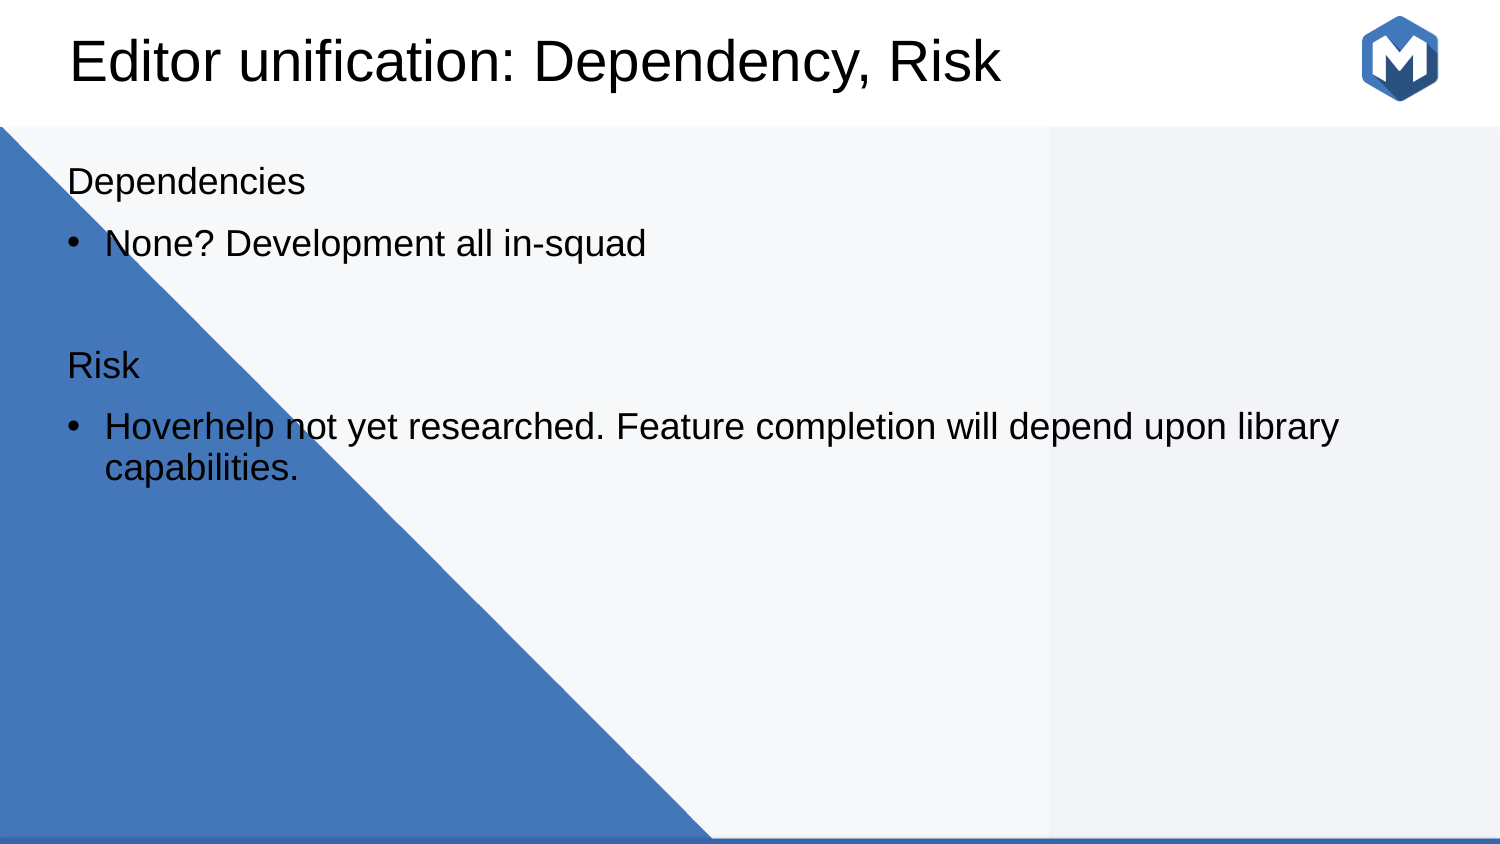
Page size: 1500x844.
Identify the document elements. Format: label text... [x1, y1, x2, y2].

picture [1362, 16, 1440, 102]
picture [0, 127, 1049, 838]
list Dependencies None? Development all in-squad Risk Hoverhelp not yet researched. Feature completion will depend upon library capabilities. [52, 154, 1425, 671]
title Editor unification: Dependency, Risk [54, 26, 1350, 100]
